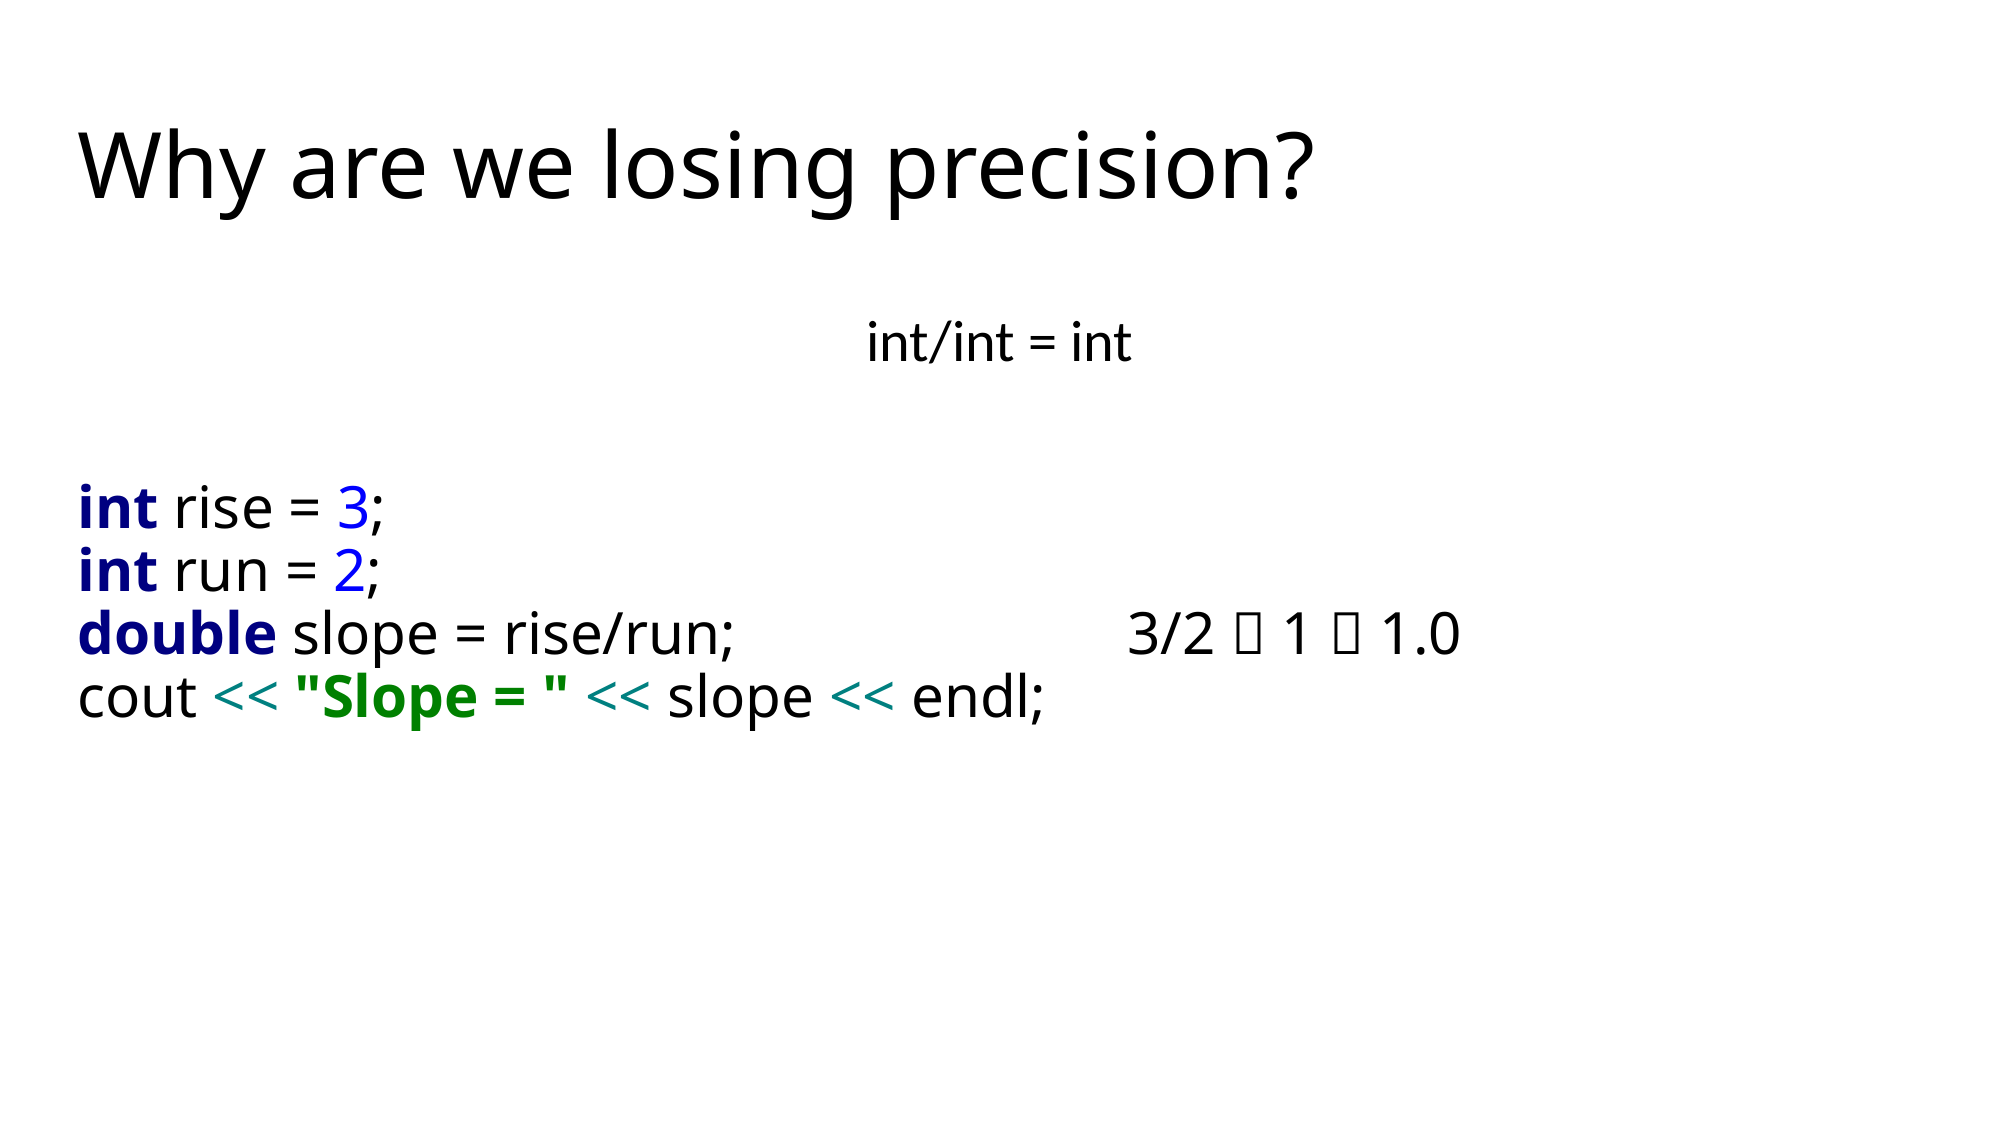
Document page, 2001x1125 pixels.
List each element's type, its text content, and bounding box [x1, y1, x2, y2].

list int/int = int int rise = 3; int run = 2; double slope = rise/run; 3/2  1  1.0 cout << "Slope = " << slope << endl; [62, 303, 1938, 1017]
title Why are we losing precision? [62, 59, 1938, 278]
